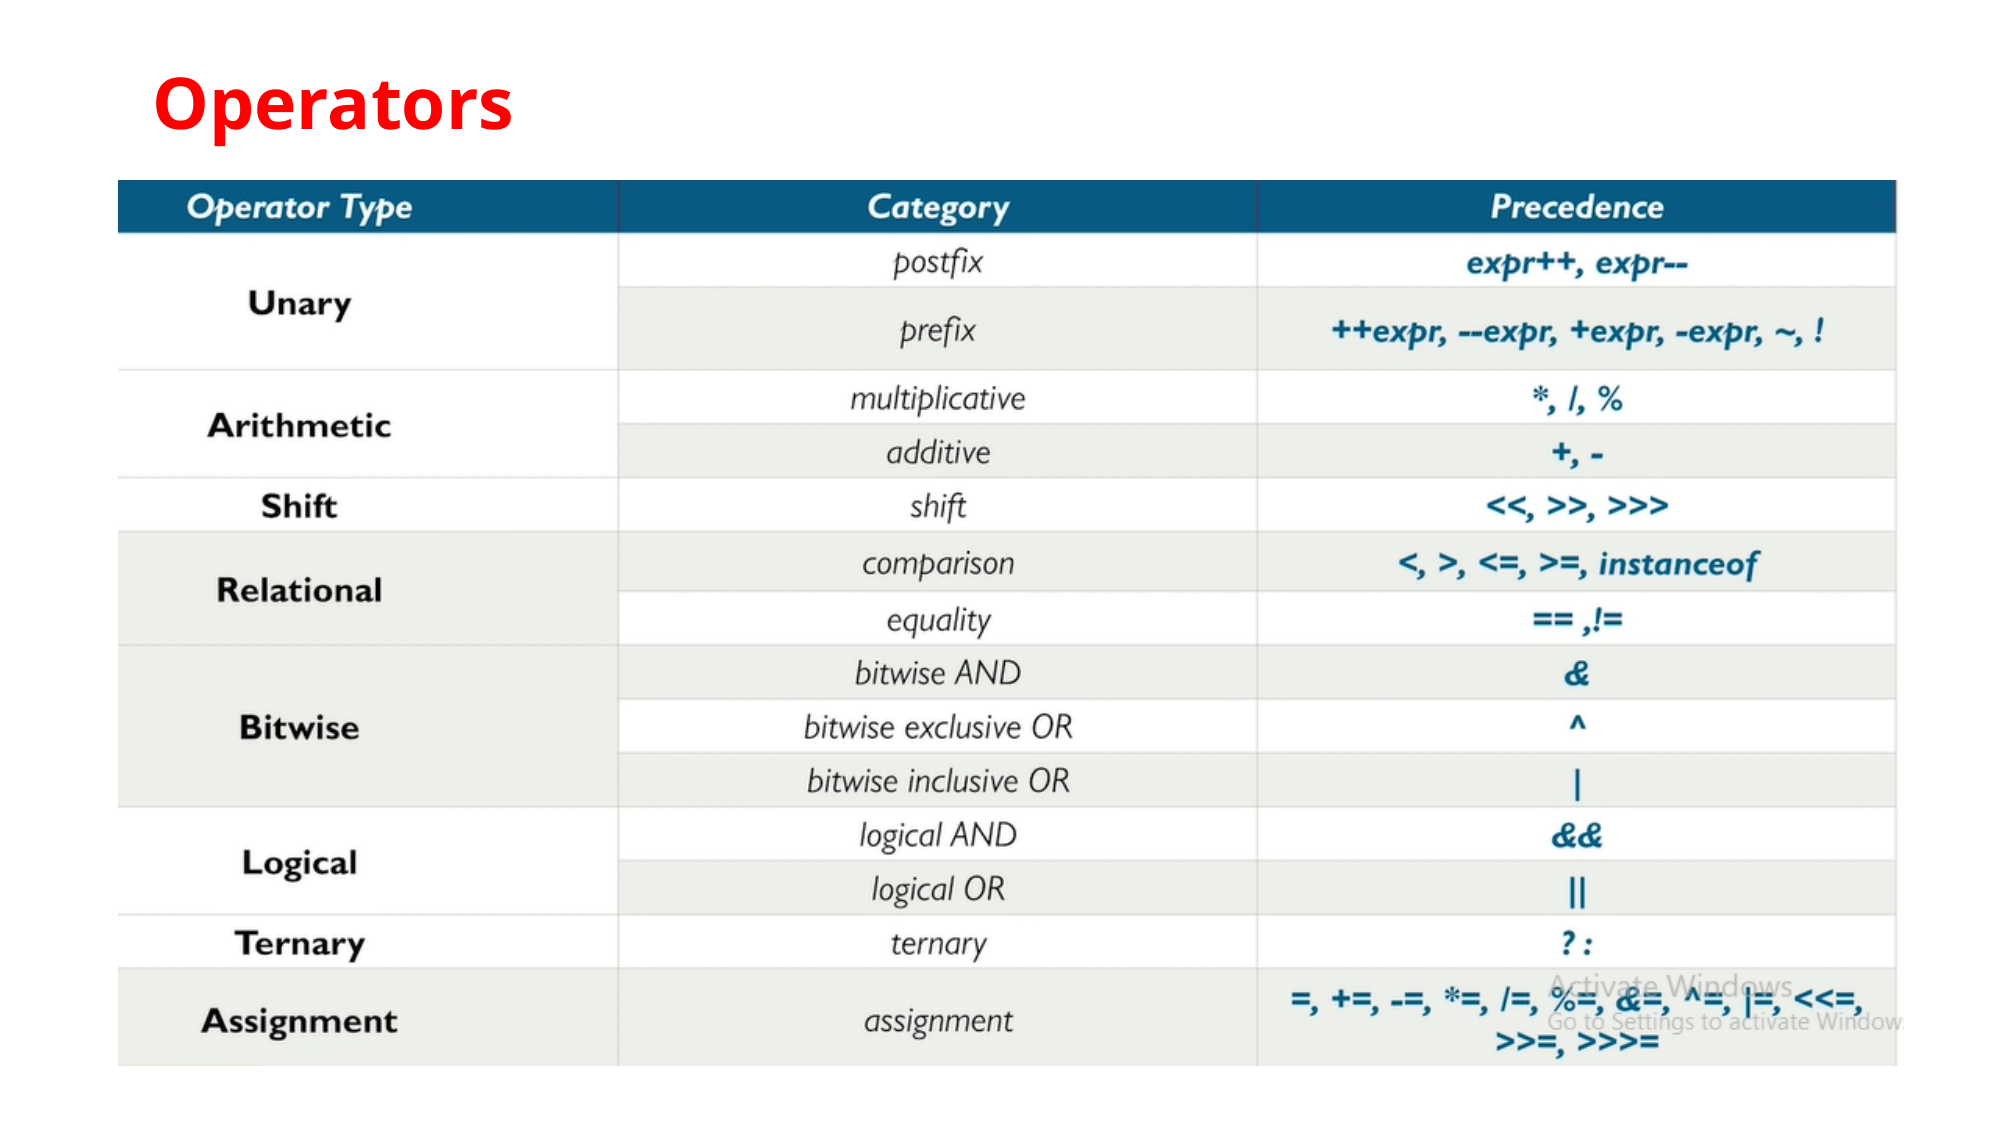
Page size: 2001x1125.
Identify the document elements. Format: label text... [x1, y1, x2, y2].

title Operators [137, 59, 1863, 153]
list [118, 180, 1905, 1066]
